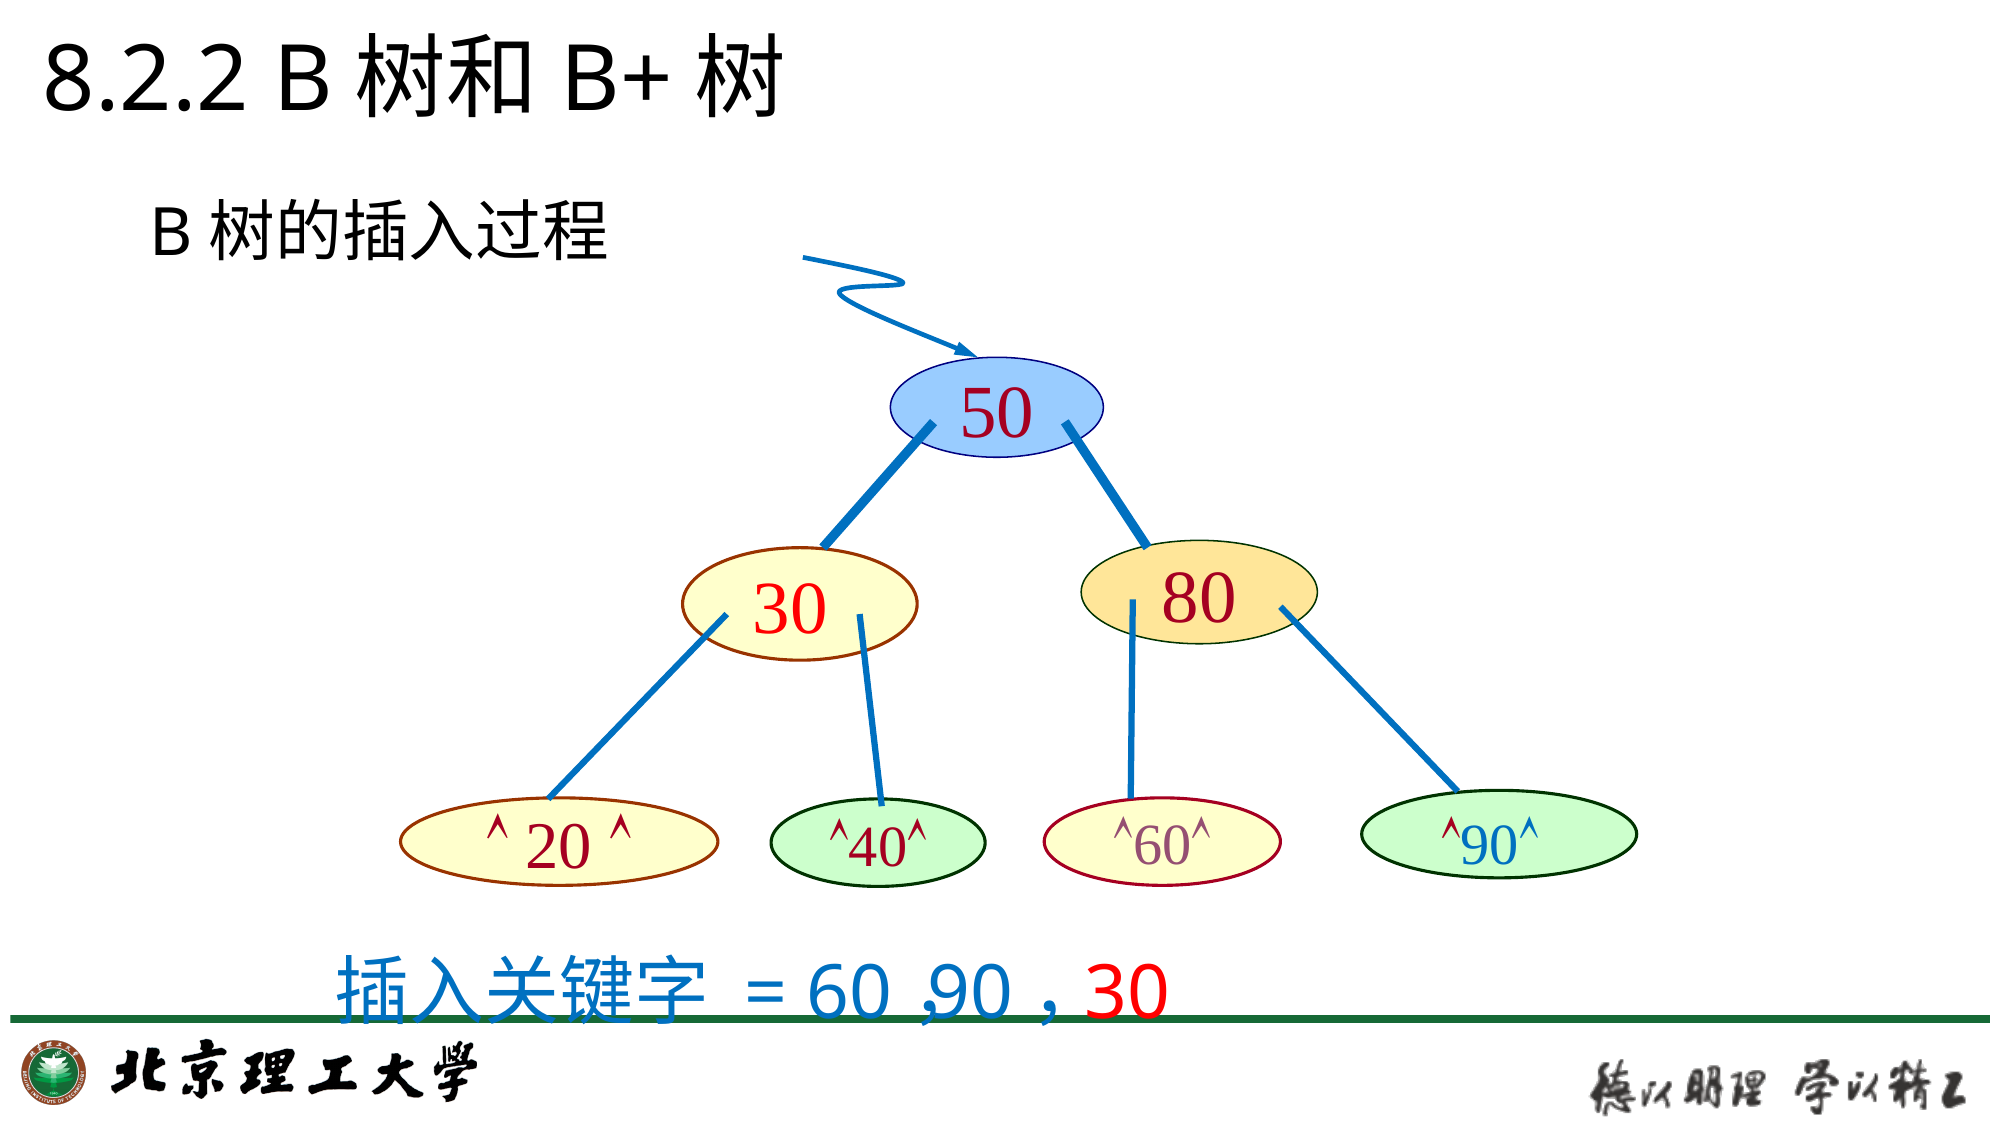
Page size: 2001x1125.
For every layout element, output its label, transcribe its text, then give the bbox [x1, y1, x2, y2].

text_box 50 [890, 357, 1104, 458]
picture [20, 1023, 500, 1123]
text_box 60 [1044, 797, 1281, 886]
text_box 30 [682, 547, 918, 661]
text_box 插入关键字 = 60， [320, 936, 912, 1041]
picture [1550, 1036, 2000, 1125]
text_box 90， [912, 936, 1069, 1041]
text_box 90 [1361, 790, 1637, 878]
list B树的插入过程 [134, 190, 1860, 905]
text_box  20  [400, 797, 718, 886]
text_box 80 [1081, 540, 1318, 644]
title 8.2.2 B树和B+树 [27, 0, 1753, 190]
text_box 40 [771, 798, 986, 887]
text_box [802, 257, 978, 358]
text_box 30 [1069, 936, 1186, 1041]
